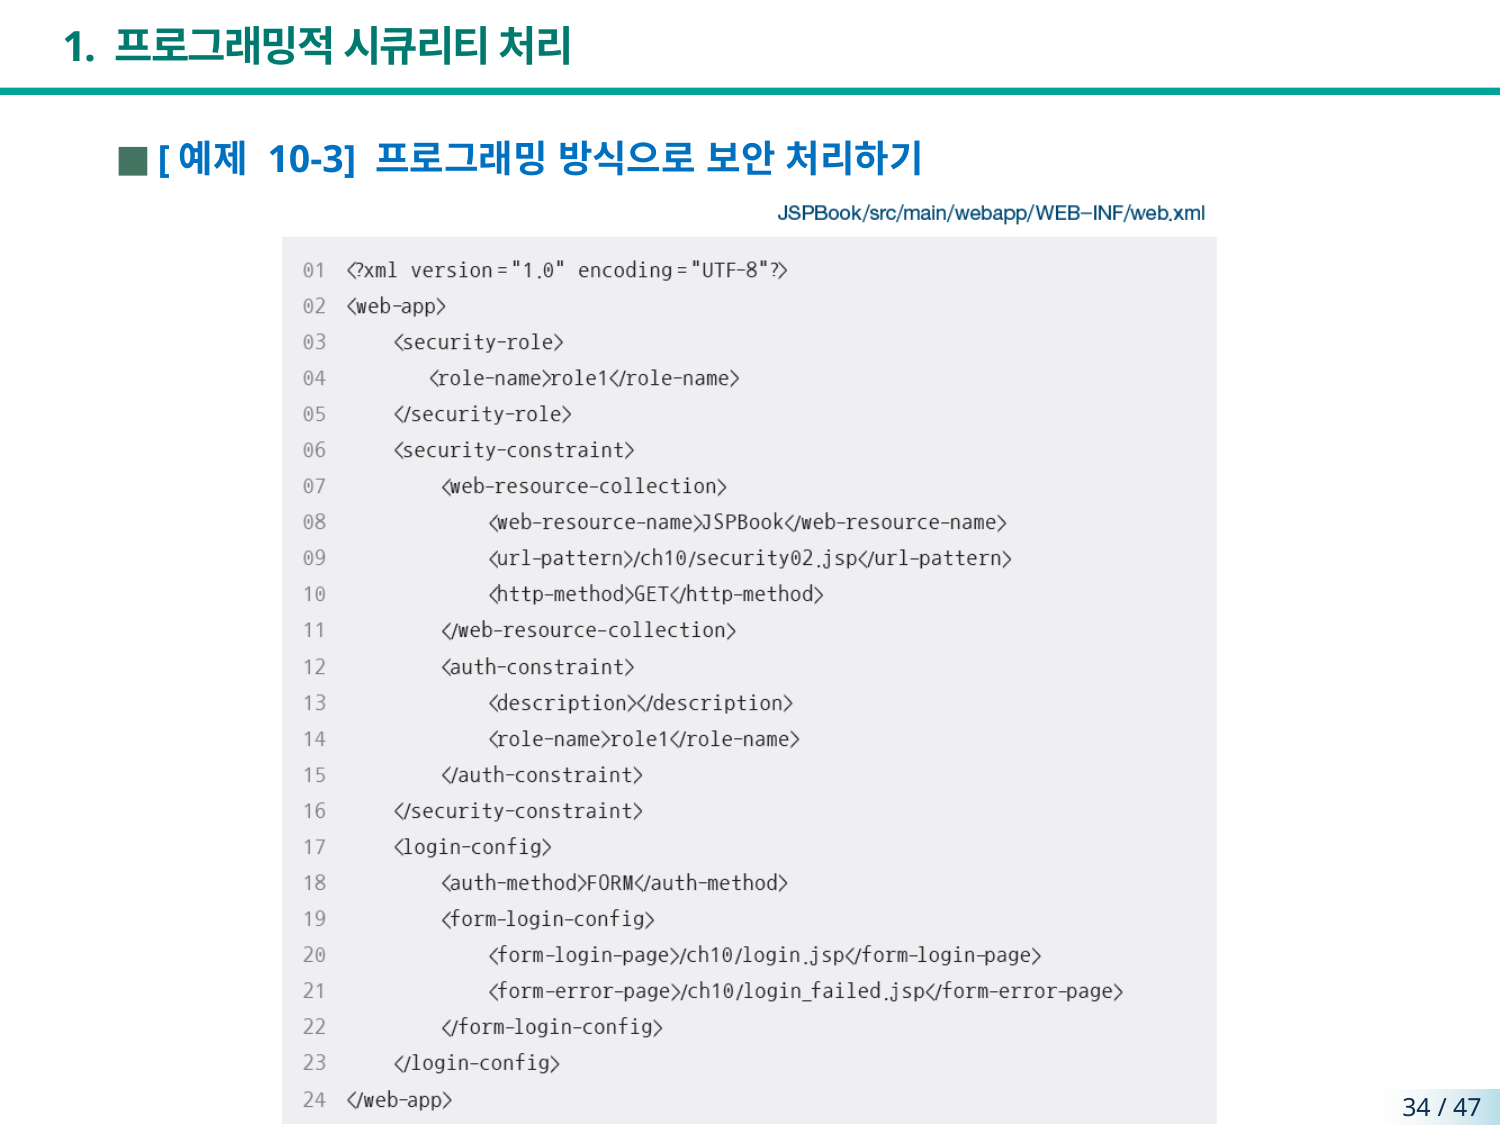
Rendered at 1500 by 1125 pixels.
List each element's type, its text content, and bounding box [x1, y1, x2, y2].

list [예제 10-3] 프로그래밍 방식으로 보안 처리하기 [100, 127, 1459, 1050]
picture [282, 193, 1218, 1124]
title 1. 프로그래밍적 시큐리티 처리 [47, 5, 1325, 84]
